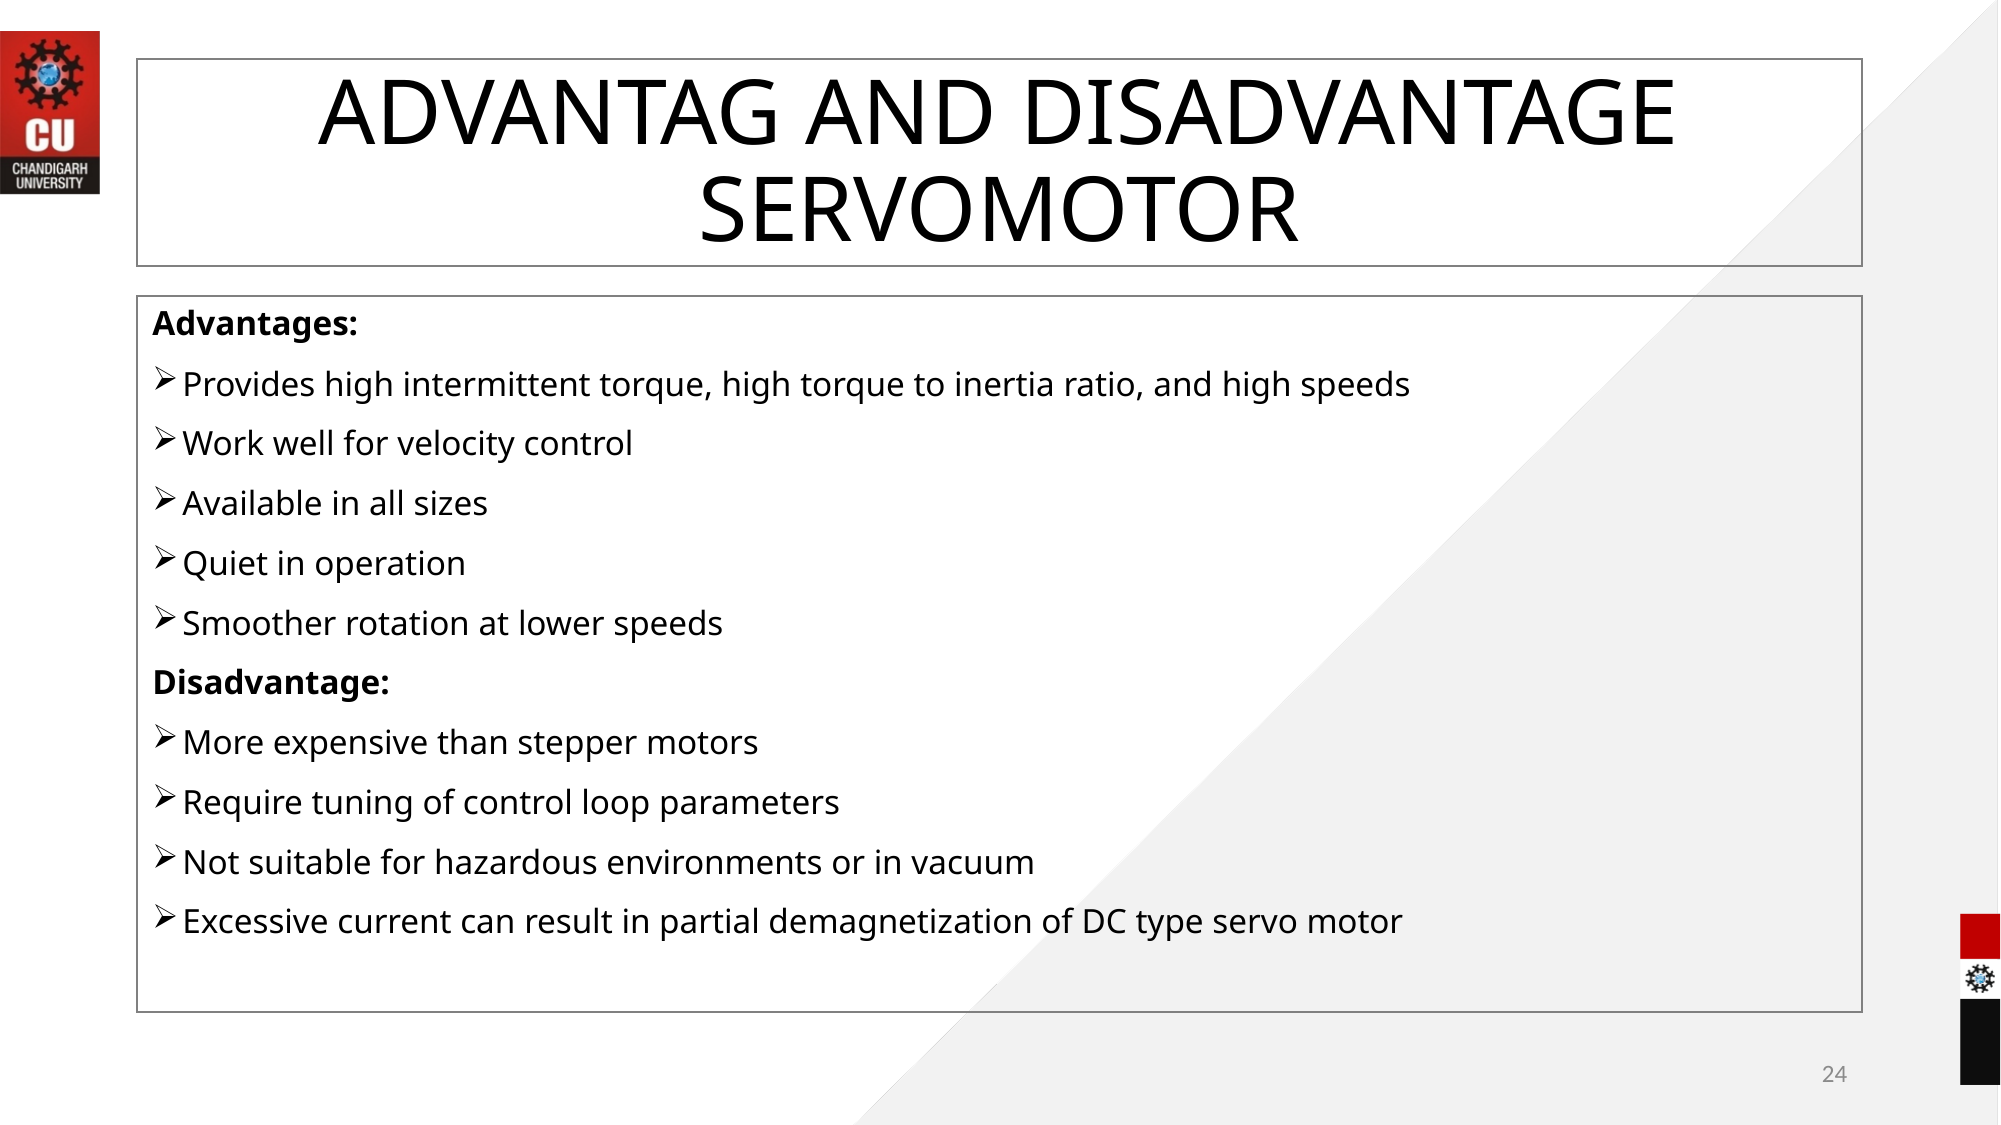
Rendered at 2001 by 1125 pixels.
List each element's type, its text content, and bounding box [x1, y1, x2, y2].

text_box [136, 295, 1863, 1013]
picture [0, 0, 2001, 1125]
text_box [136, 58, 1863, 267]
slide_number 24 [1412, 1042, 1863, 1103]
list Advantages: Provides high intermittent torque, high torque to inertia ratio, and high speeds Work well for velocity control Available in all sizes Quiet in operation Smoother rotation at lower speeds Disadvantage: More expensive than stepper motors Require tuning of control loop parameters Not suitable for hazardous environments or in vacuum Excessive current can result in partial demagnetization of DC type servo motor [137, 299, 1863, 1014]
